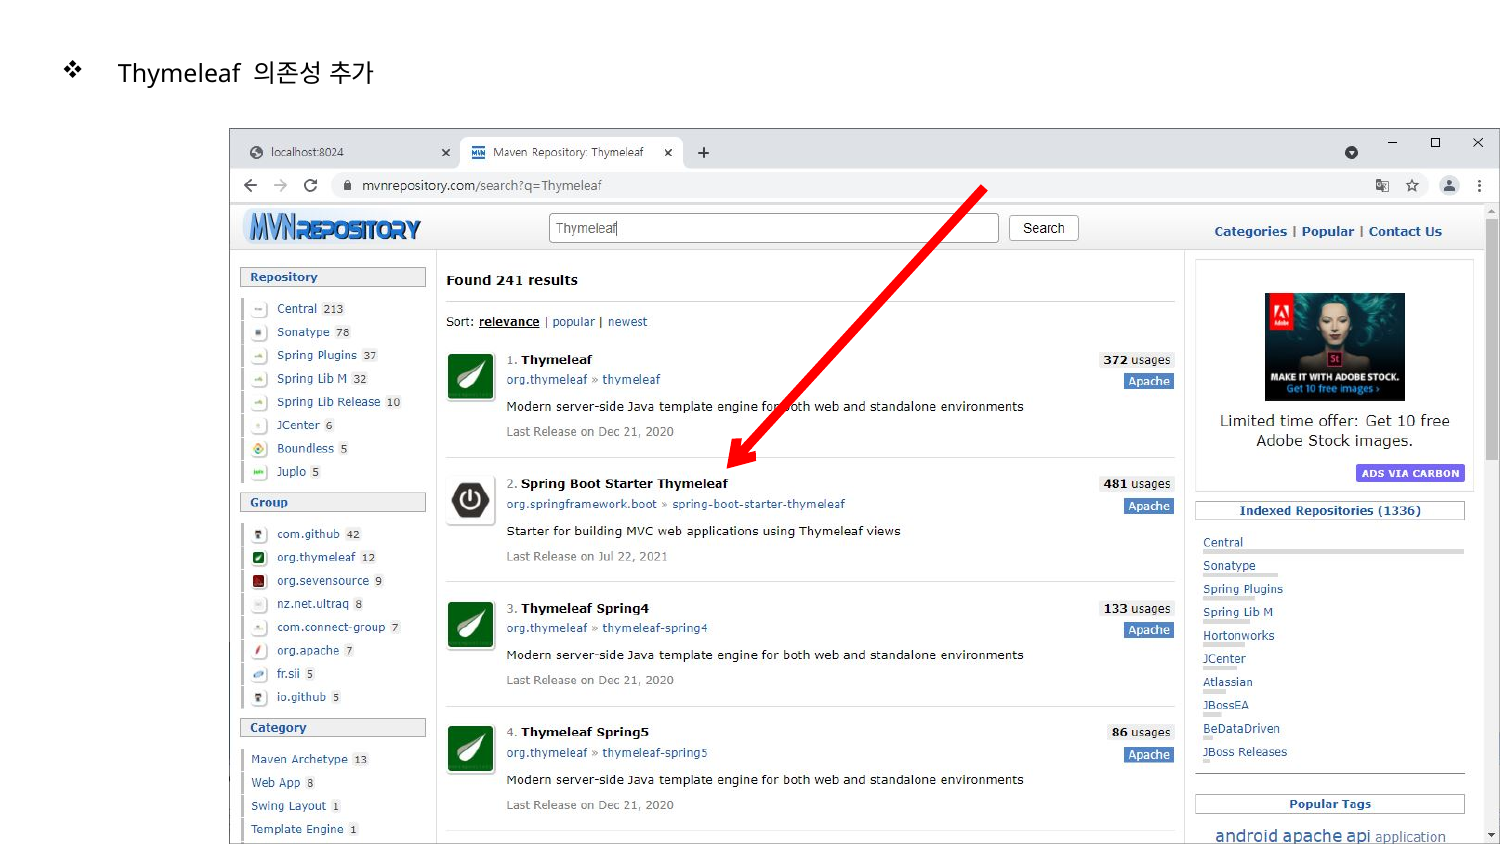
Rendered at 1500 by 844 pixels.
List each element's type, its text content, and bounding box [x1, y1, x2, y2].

picture [228, 128, 1500, 844]
text_box Thymeleaf 의존성 추가 [46, 35, 1290, 95]
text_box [714, 198, 997, 458]
